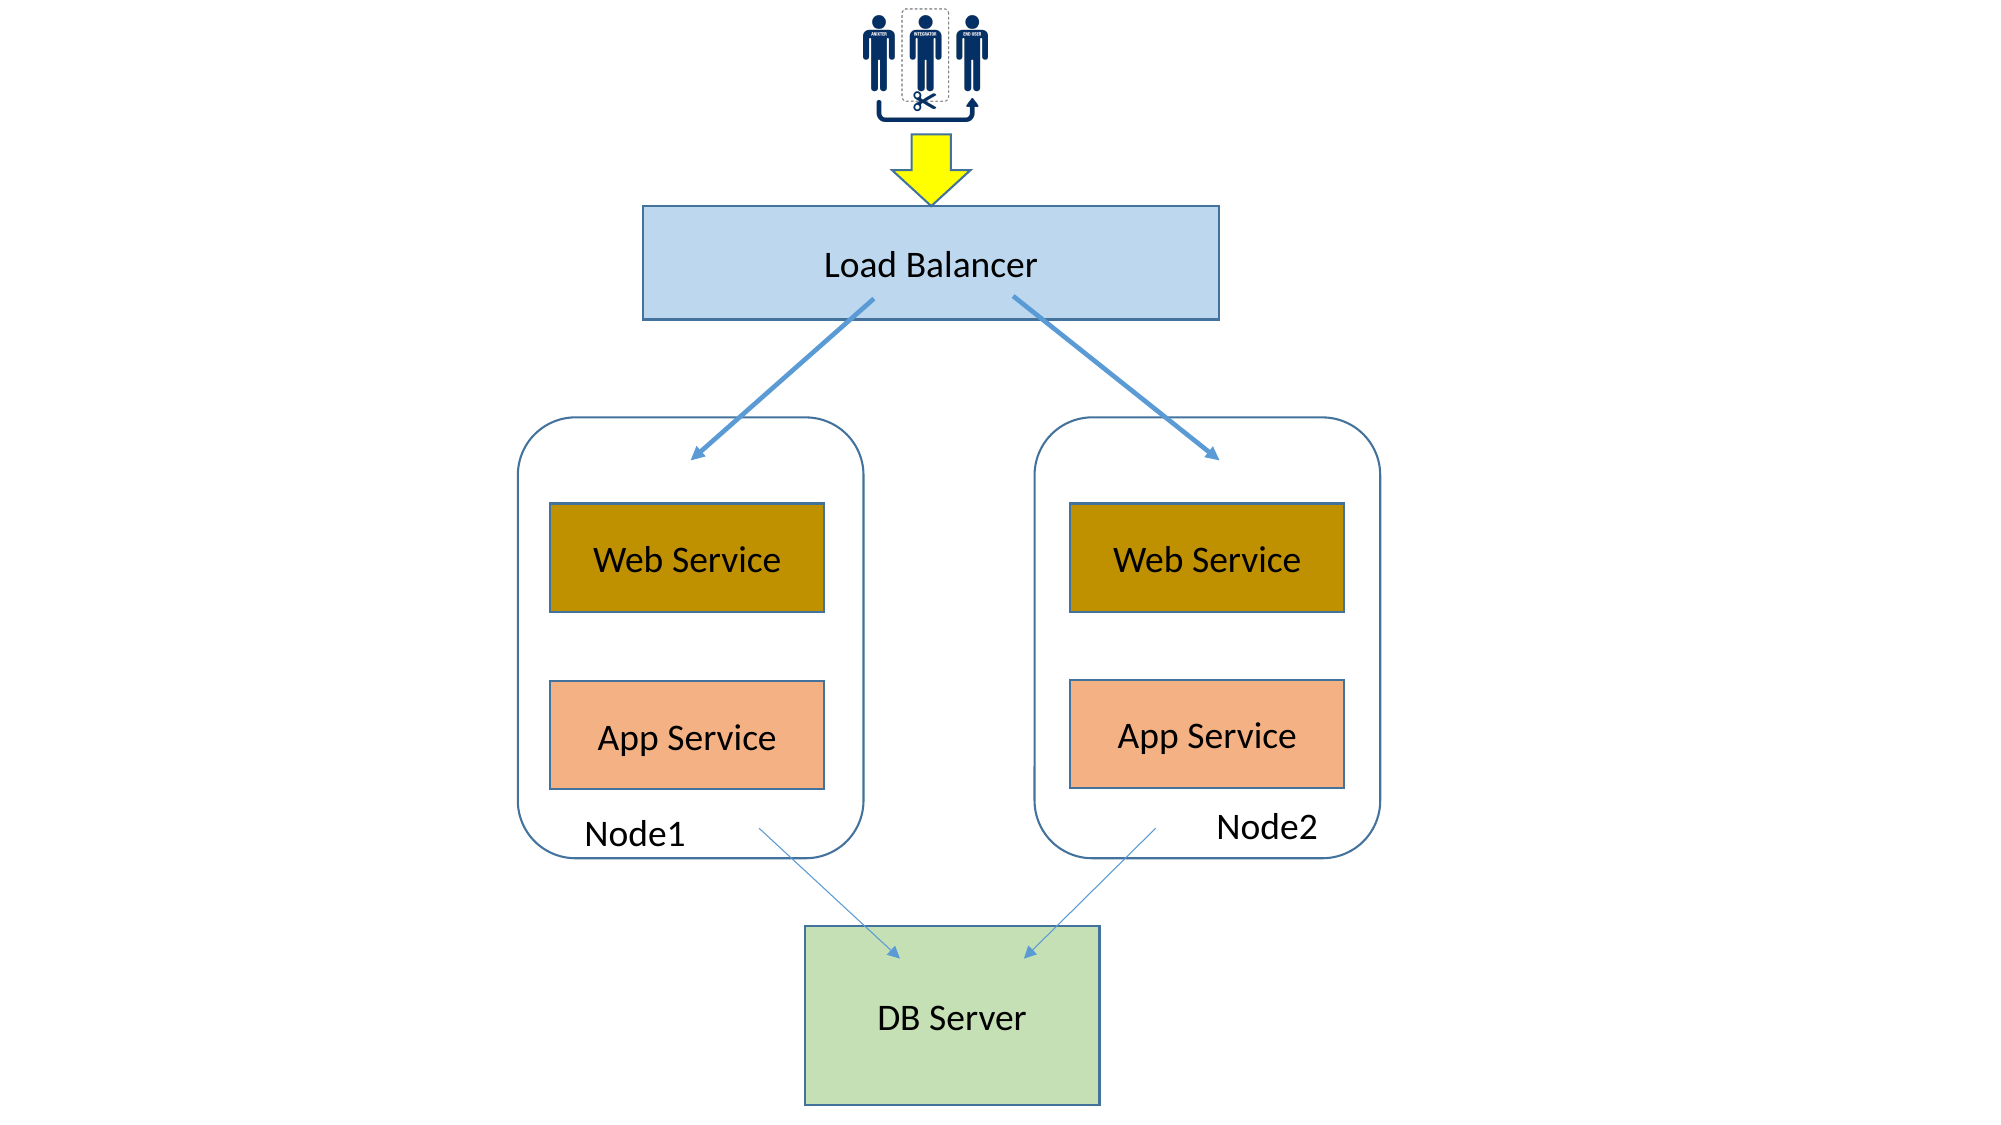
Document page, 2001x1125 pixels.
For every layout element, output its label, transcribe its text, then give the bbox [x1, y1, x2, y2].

text_box Load Balancer [642, 205, 1220, 321]
text_box App Service [1069, 679, 1345, 789]
picture [863, 8, 988, 122]
text_box [516, 416, 865, 860]
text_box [1013, 296, 1220, 461]
text_box Node1 [569, 801, 701, 861]
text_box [690, 298, 874, 461]
text_box [1033, 416, 1382, 860]
text_box App Service [549, 680, 825, 790]
text_box Web Service [549, 502, 825, 613]
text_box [1023, 828, 1156, 959]
text_box Node2 [1201, 795, 1333, 855]
text_box DB Server [804, 925, 1101, 1106]
text_box Web Service [1069, 502, 1345, 613]
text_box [759, 828, 900, 959]
text_box [889, 133, 974, 208]
